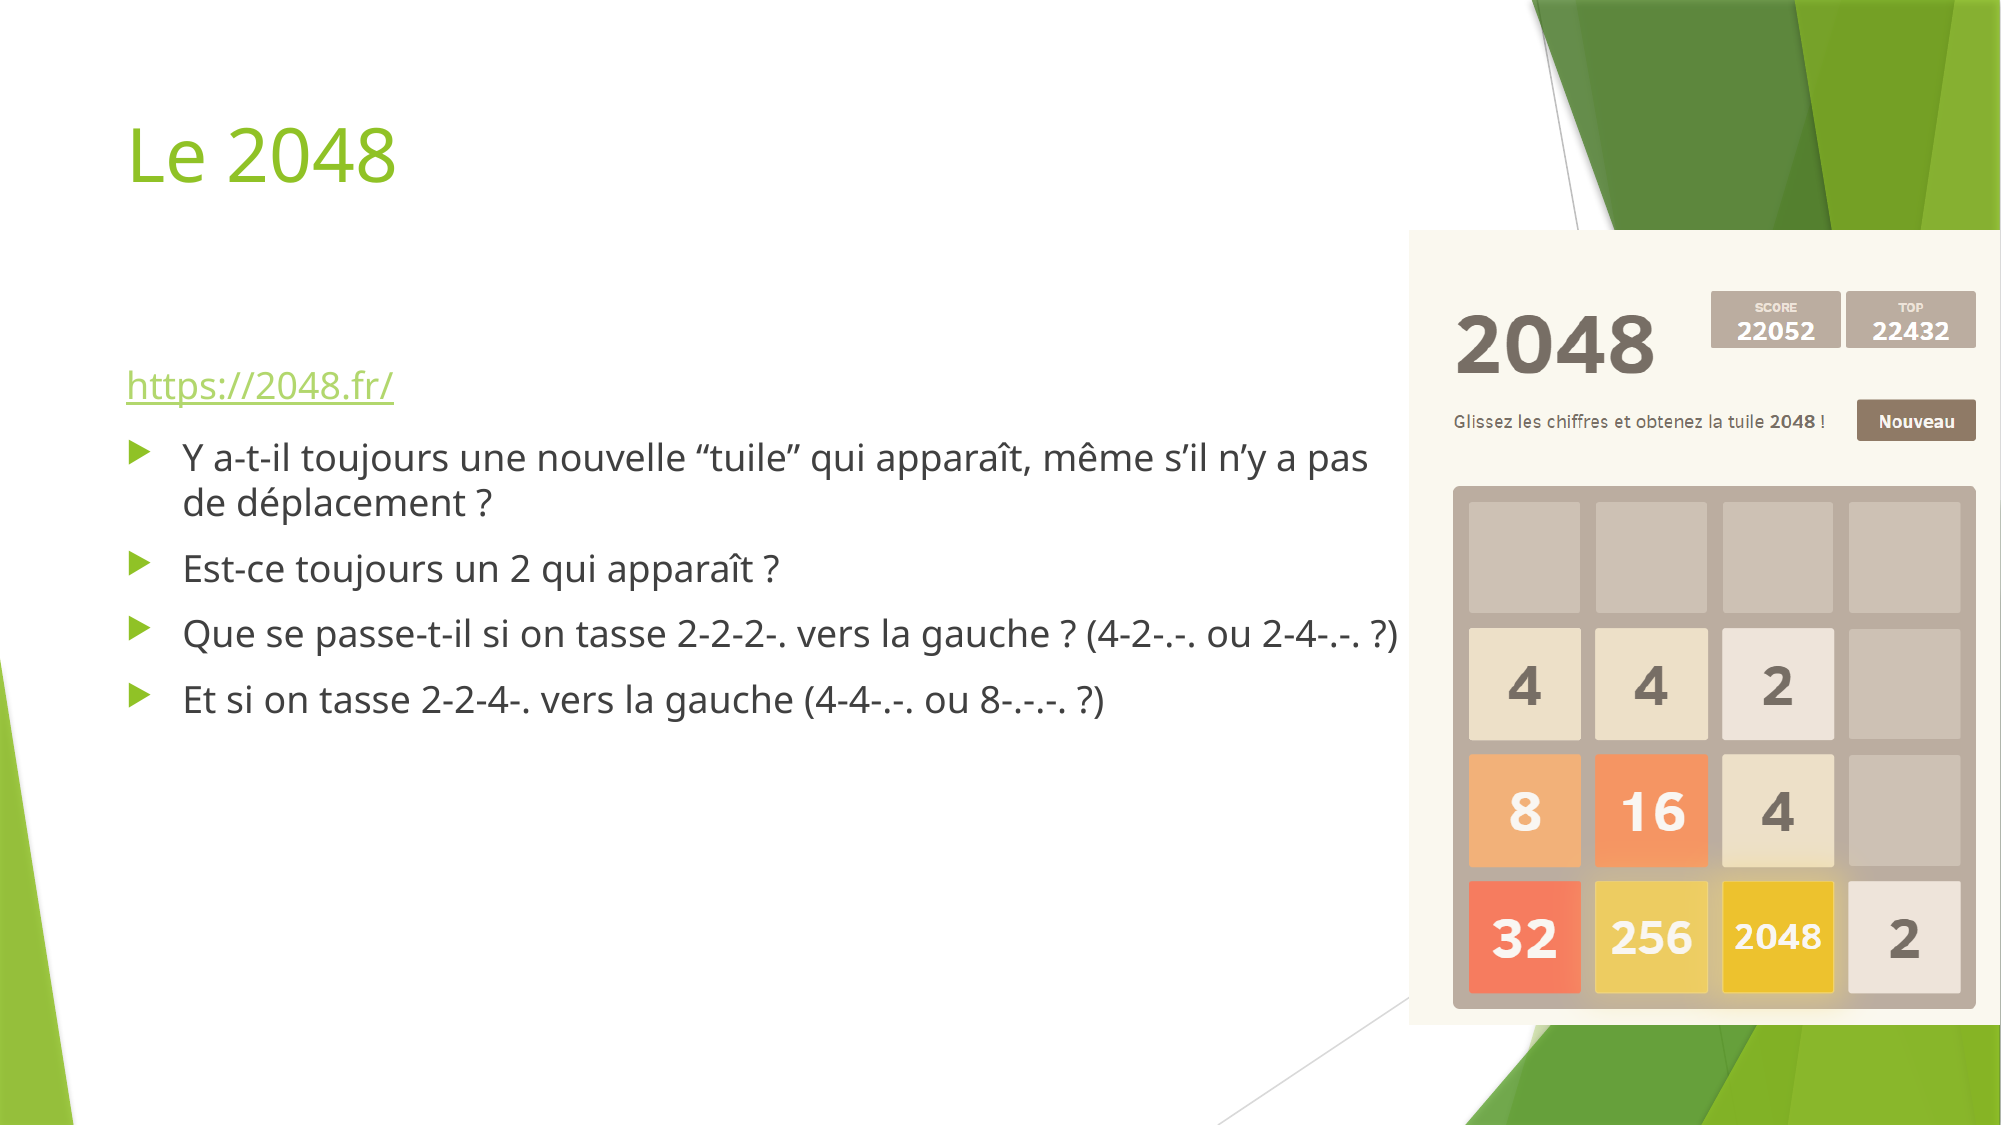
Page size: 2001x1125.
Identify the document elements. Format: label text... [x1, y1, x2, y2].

picture [1408, 229, 2000, 1026]
title Le 2048 [111, 99, 1522, 317]
list https://2048.fr/ Y a-t-il toujours une nouvelle “tuile” qui apparaît, même s’il n’y a pas de déplacement ? Est-ce toujours un 2 qui apparaît ? Que se passe-t-il si on tasse 2-2-2-. vers la gauche ? (4-2-.-. ou 2-4-.-. ?) Et si on tasse 2-2-4-. vers la gauche (4-4-.-. ou 8-.-.-. ?) [111, 354, 1404, 992]
